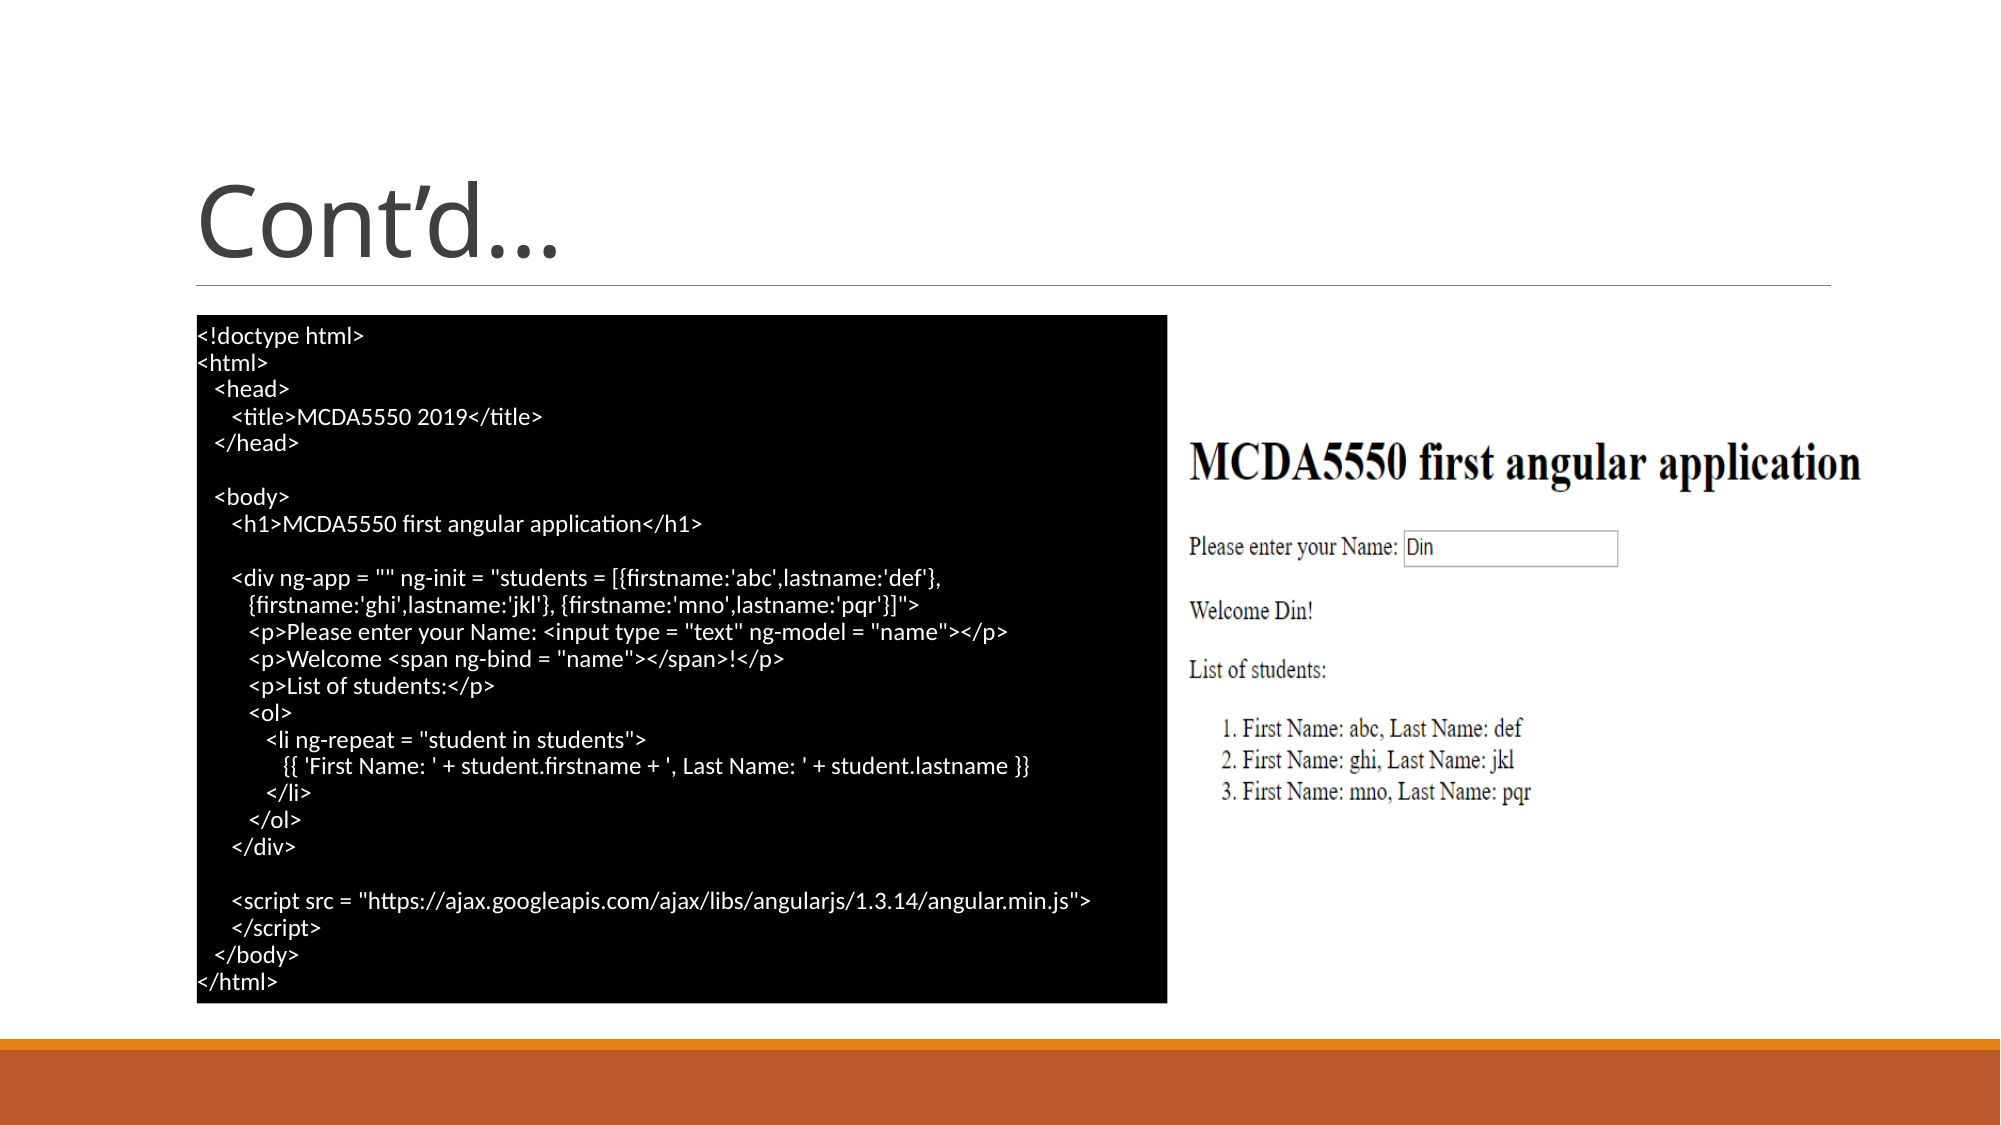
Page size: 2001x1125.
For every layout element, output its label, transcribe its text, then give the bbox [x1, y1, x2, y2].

picture [1183, 409, 1882, 856]
title Cont’d… [180, 47, 1830, 285]
text_box <!doctype html> <html> <head> <title>MCDA5550 2019</title> </head> <body> <h1>MCDA5550 first angular application</h1> <div ng-app = "" ng-init = "students = [{firstname:'abc',lastname:'def'}, {firstname:'ghi',lastname:'jkl'}, {firstname:'mno',lastname:'pqr'}]"> <p>Please enter your Name: <input type = "text" ng-model = "name"></p> <p>Welcome <span ng-bind = "name"></span>!</p> <p>List of students:</p> <ol> <li ng-repeat = "student in students"> {{ 'First Name: ' + student.firstname + ', Last Name: ' + student.lastname }} </li> </ol> </div> <script src = "https://ajax.googleapis.com/ajax/libs/angularjs/1.3.14/angular.min.js"> </script> </body> </html> [196, 315, 1168, 1004]
